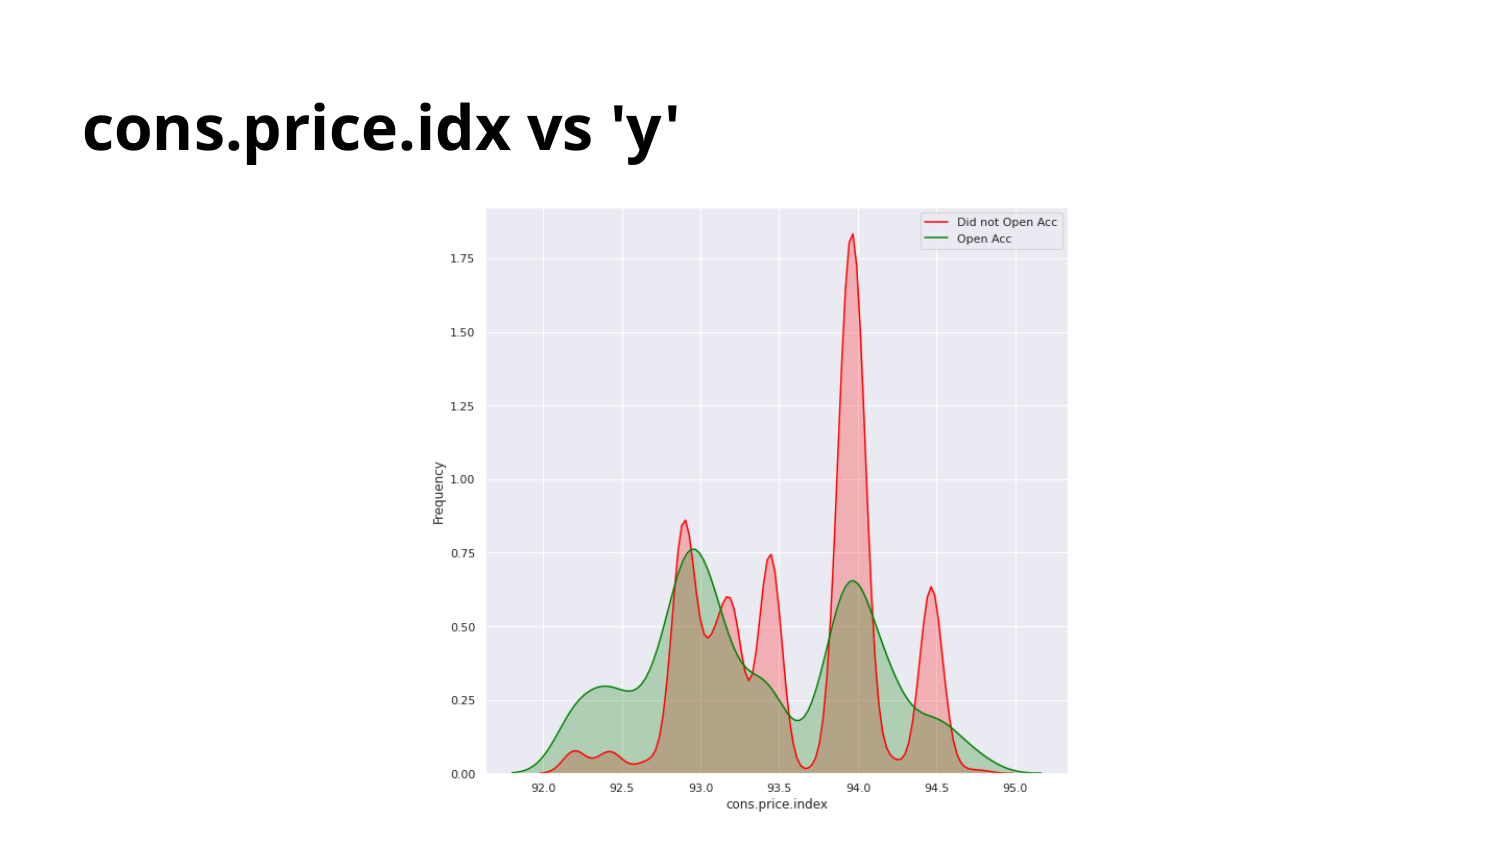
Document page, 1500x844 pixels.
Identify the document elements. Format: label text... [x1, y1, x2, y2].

title cons.price.idx vs 'y' [51, 72, 1449, 176]
picture [425, 199, 1075, 819]
